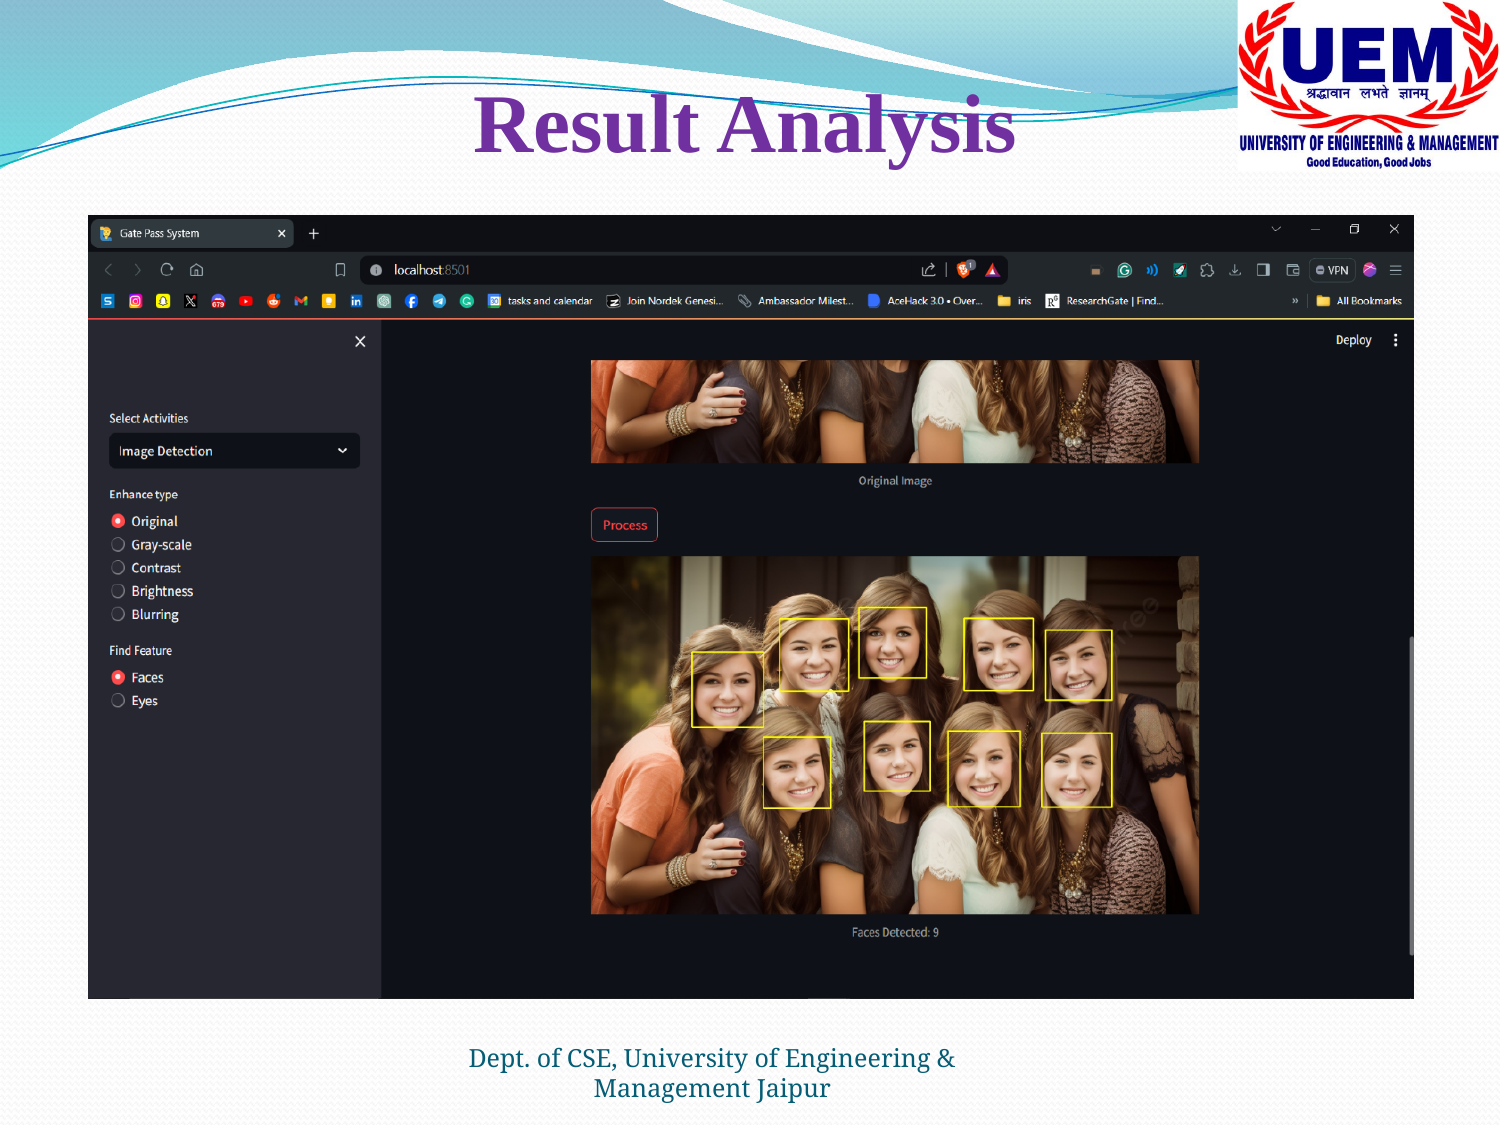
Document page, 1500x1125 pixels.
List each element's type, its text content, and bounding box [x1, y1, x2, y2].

picture [87, 215, 1414, 999]
footer Dept. of CSE, University of Engineering & Management Jaipur [437, 1042, 988, 1103]
text_box Result Analysis [93, 31, 1230, 170]
picture [1237, 0, 1500, 172]
